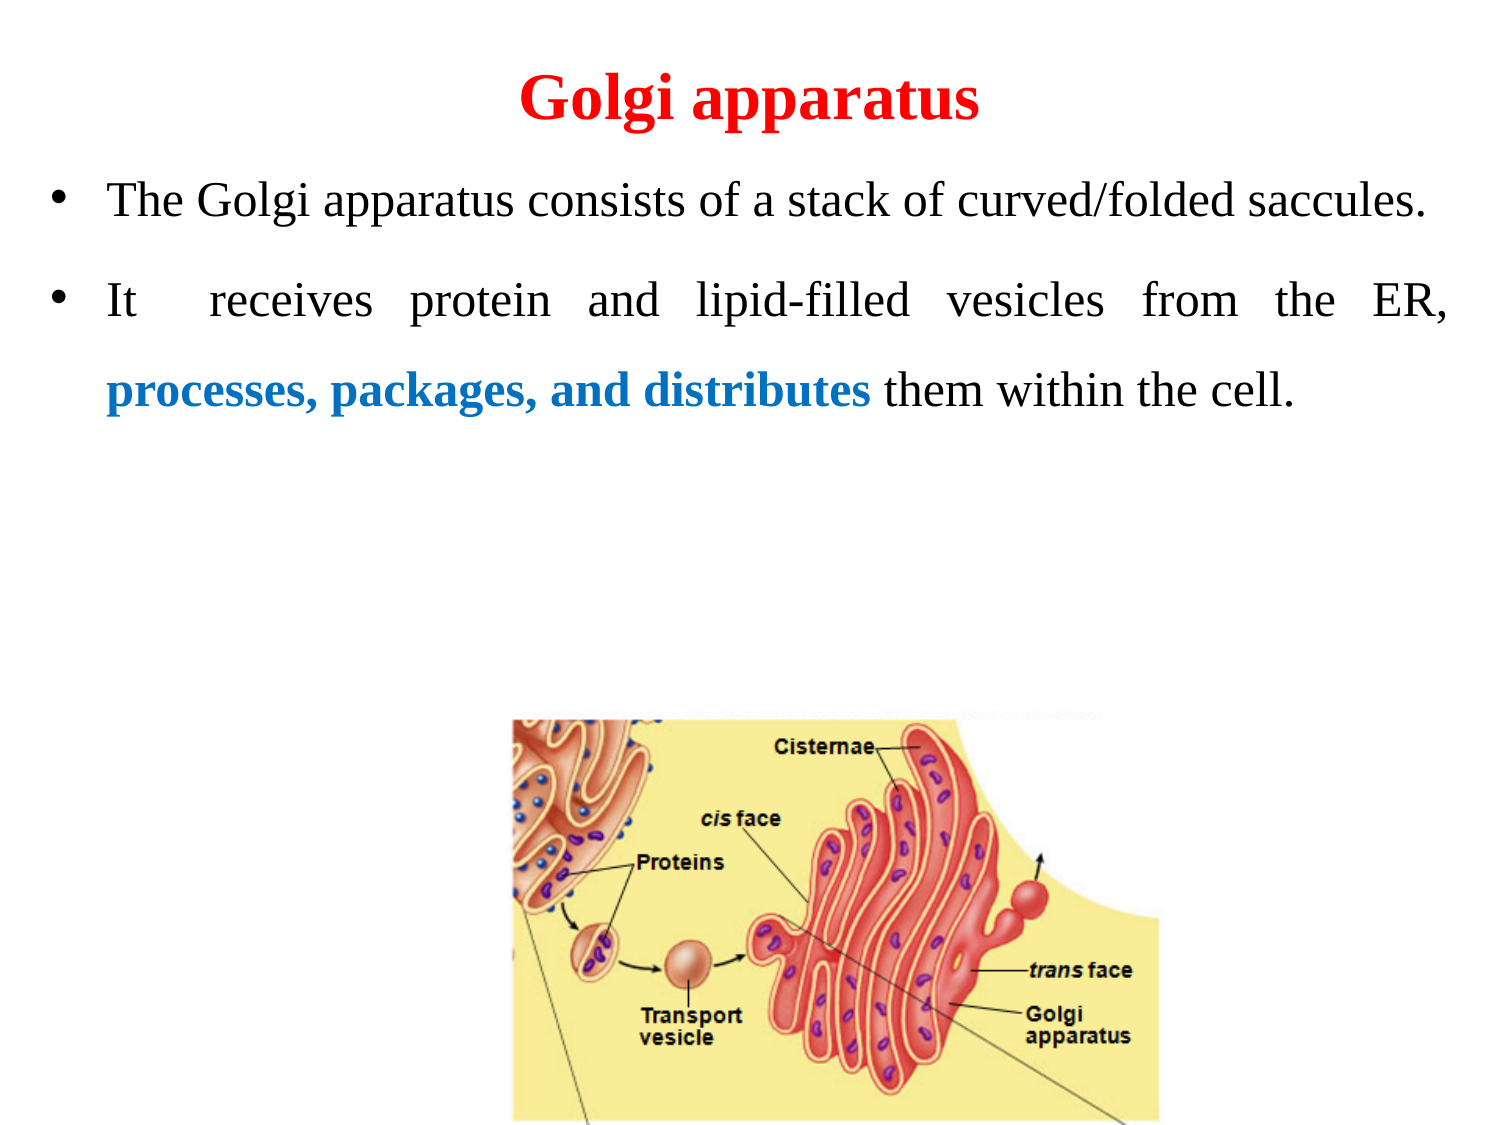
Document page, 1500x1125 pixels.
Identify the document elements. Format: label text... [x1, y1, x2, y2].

list The Golgi apparatus consists of a stack of curved/folded saccules. It receives protein and lipid-filled vesicles from the ER, processes, packages, and distributes them within the cell. [35, 128, 1465, 1125]
picture [480, 709, 1169, 1125]
title Golgi apparatus [75, 45, 1425, 128]
